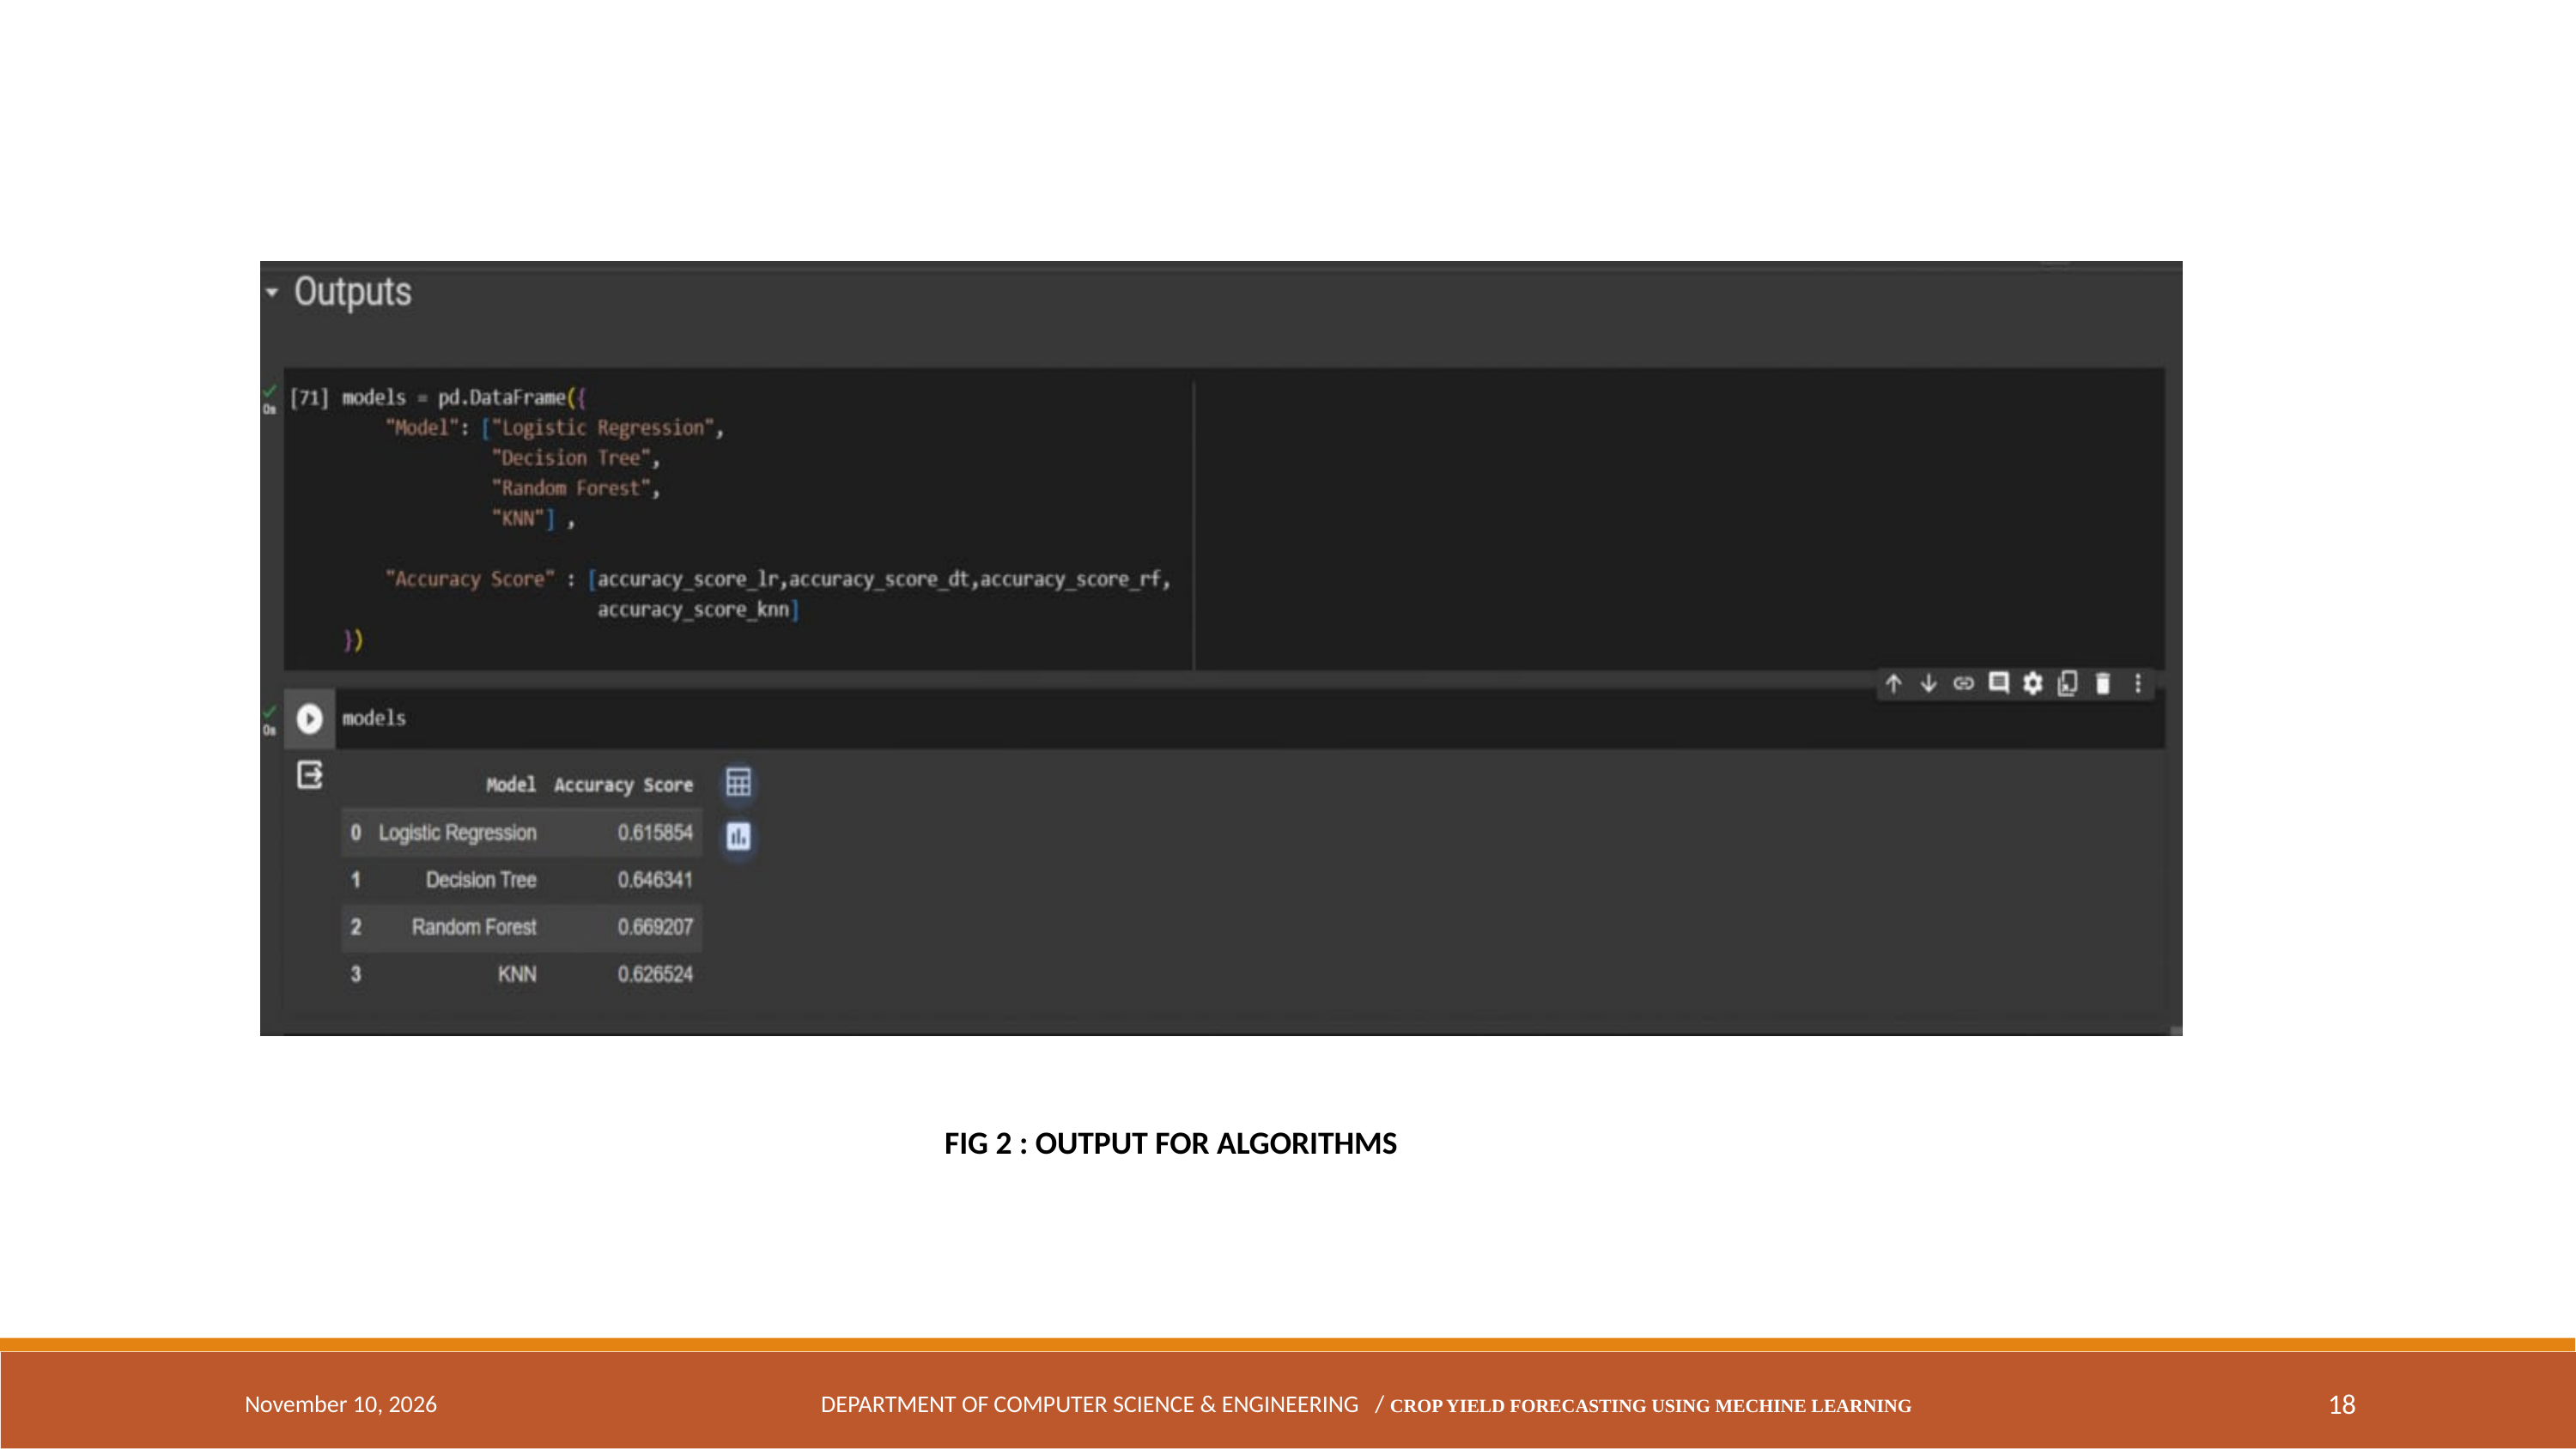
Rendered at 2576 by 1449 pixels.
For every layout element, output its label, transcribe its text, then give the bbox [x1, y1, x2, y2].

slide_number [232, 1364, 755, 1442]
slide_number 18 [2092, 1364, 2369, 1442]
picture [260, 260, 2184, 1037]
text_box FIG 2 : OUTPUT FOR ALGORITHMS [932, 1115, 1467, 1167]
footer DEPARTMENT OF COMPUTER SCIENCE & ENGINEERING / CROP YIELD FORECASTING USING MECHINE LEARNING [779, 1364, 1955, 1442]
